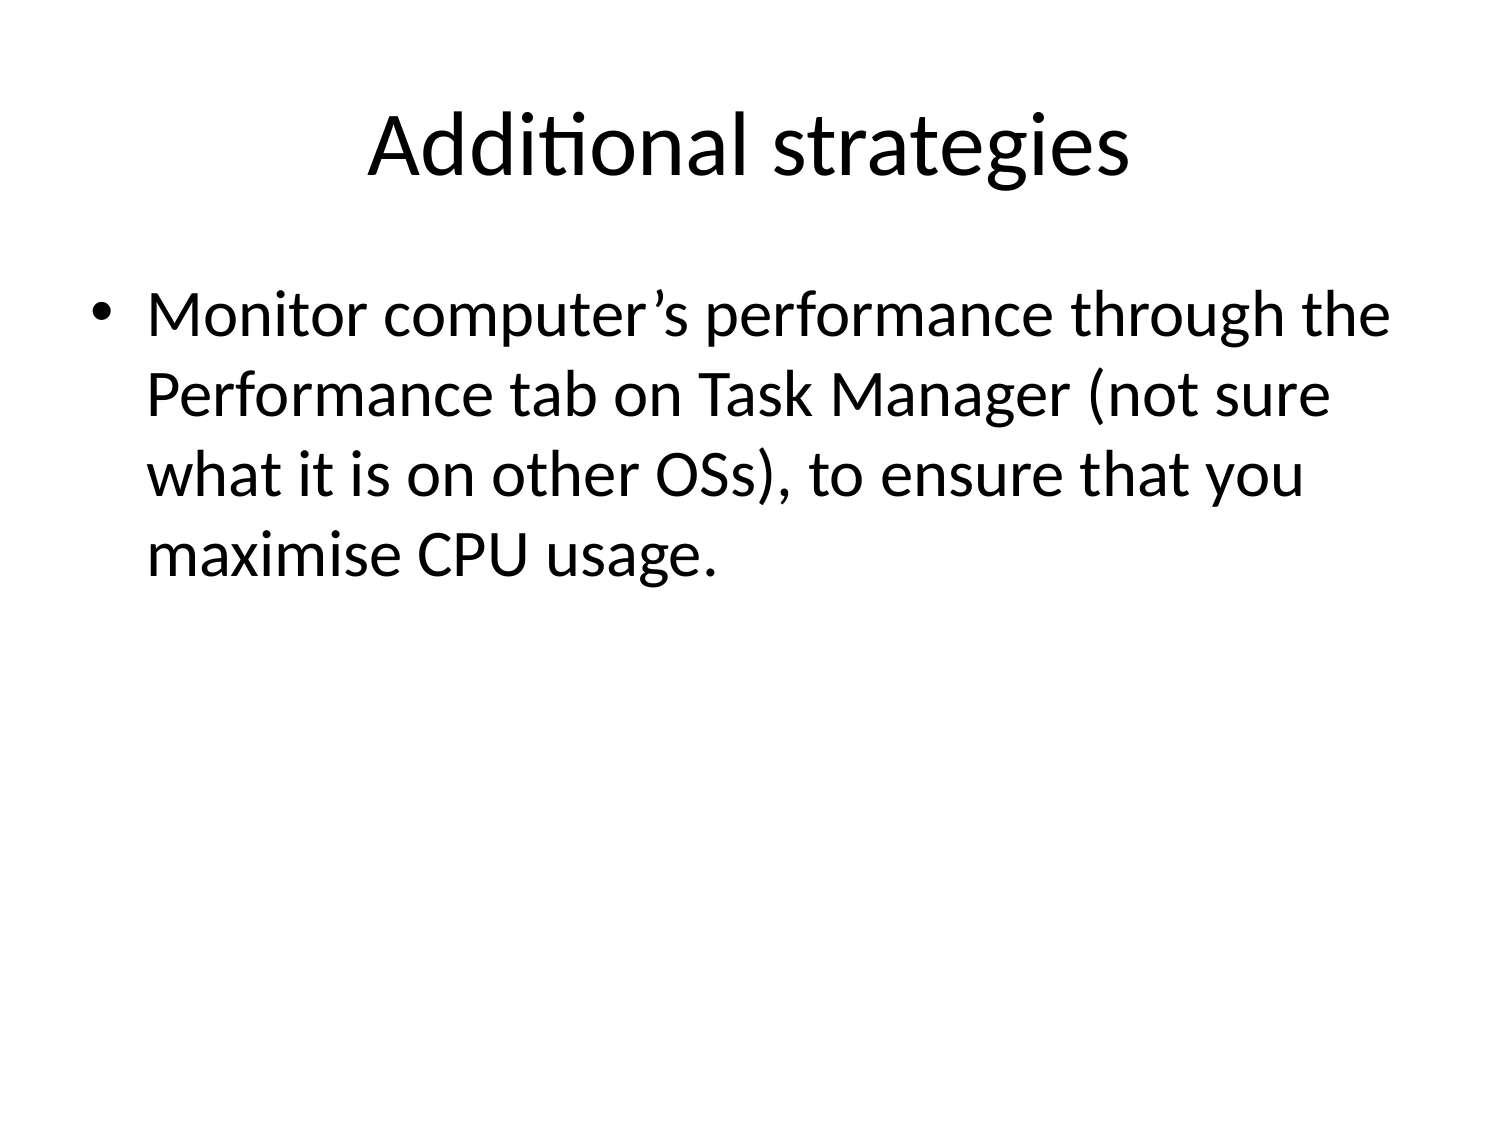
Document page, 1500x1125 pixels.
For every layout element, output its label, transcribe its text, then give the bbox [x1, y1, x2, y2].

title Additional strategies [75, 45, 1425, 233]
list Monitor computer’s performance through the Performance tab on Task Manager (not sure what it is on other OSs), to ensure that you maximise CPU usage. [75, 262, 1425, 1005]
